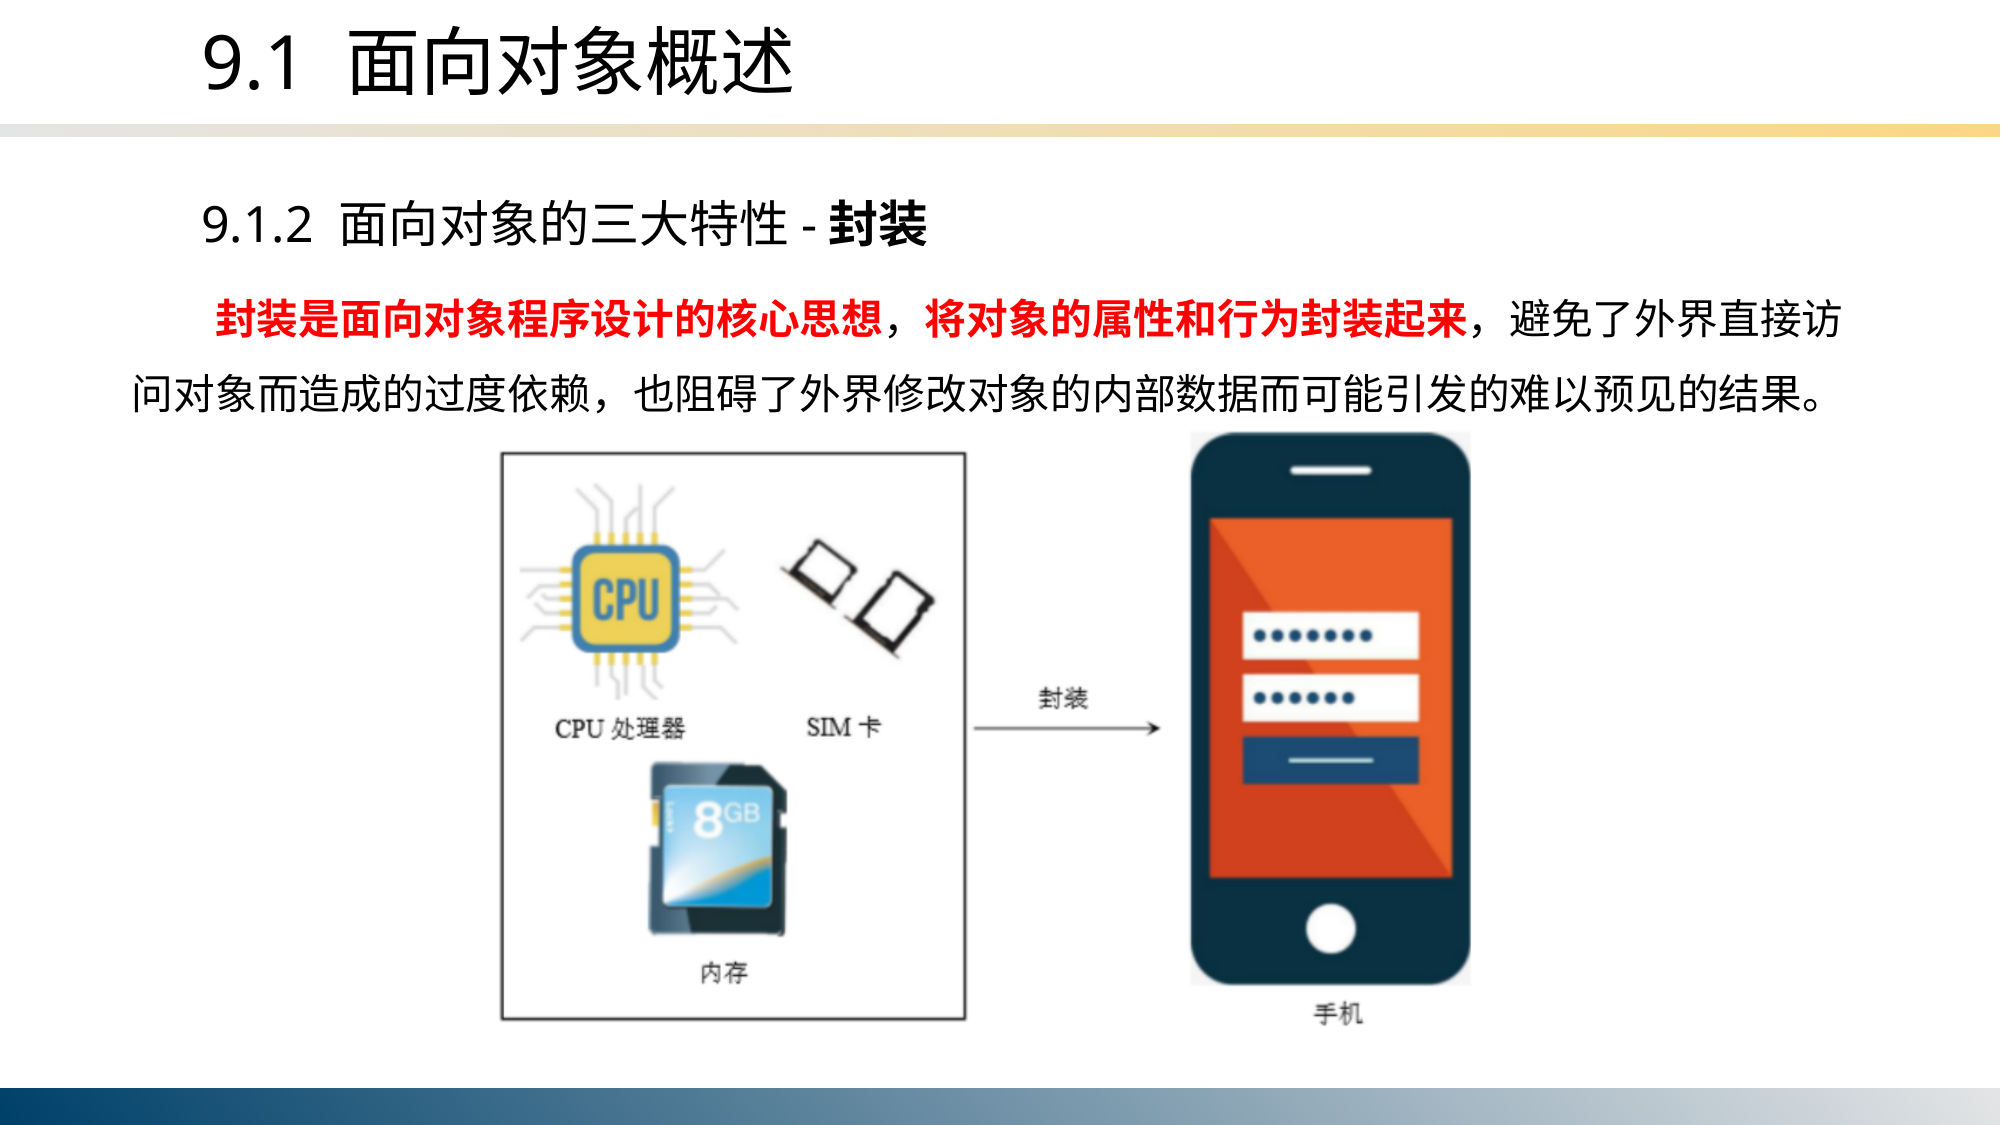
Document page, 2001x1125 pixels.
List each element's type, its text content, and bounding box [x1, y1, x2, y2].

text_box 封装是面向对象程序设计的核心思想，将对象的属性和行为封装起来，避免了外界直接访问对象而造成的过度依赖，也阻碍了外界修改对象的内部数据而可能引发的难以预见的结果。 [117, 260, 1883, 425]
text_box 9.1 面向对象概述 [186, 7, 1106, 113]
picture [495, 426, 1505, 1029]
text_box 9.1.2 面向对象的三大特性-封装 [186, 184, 962, 260]
